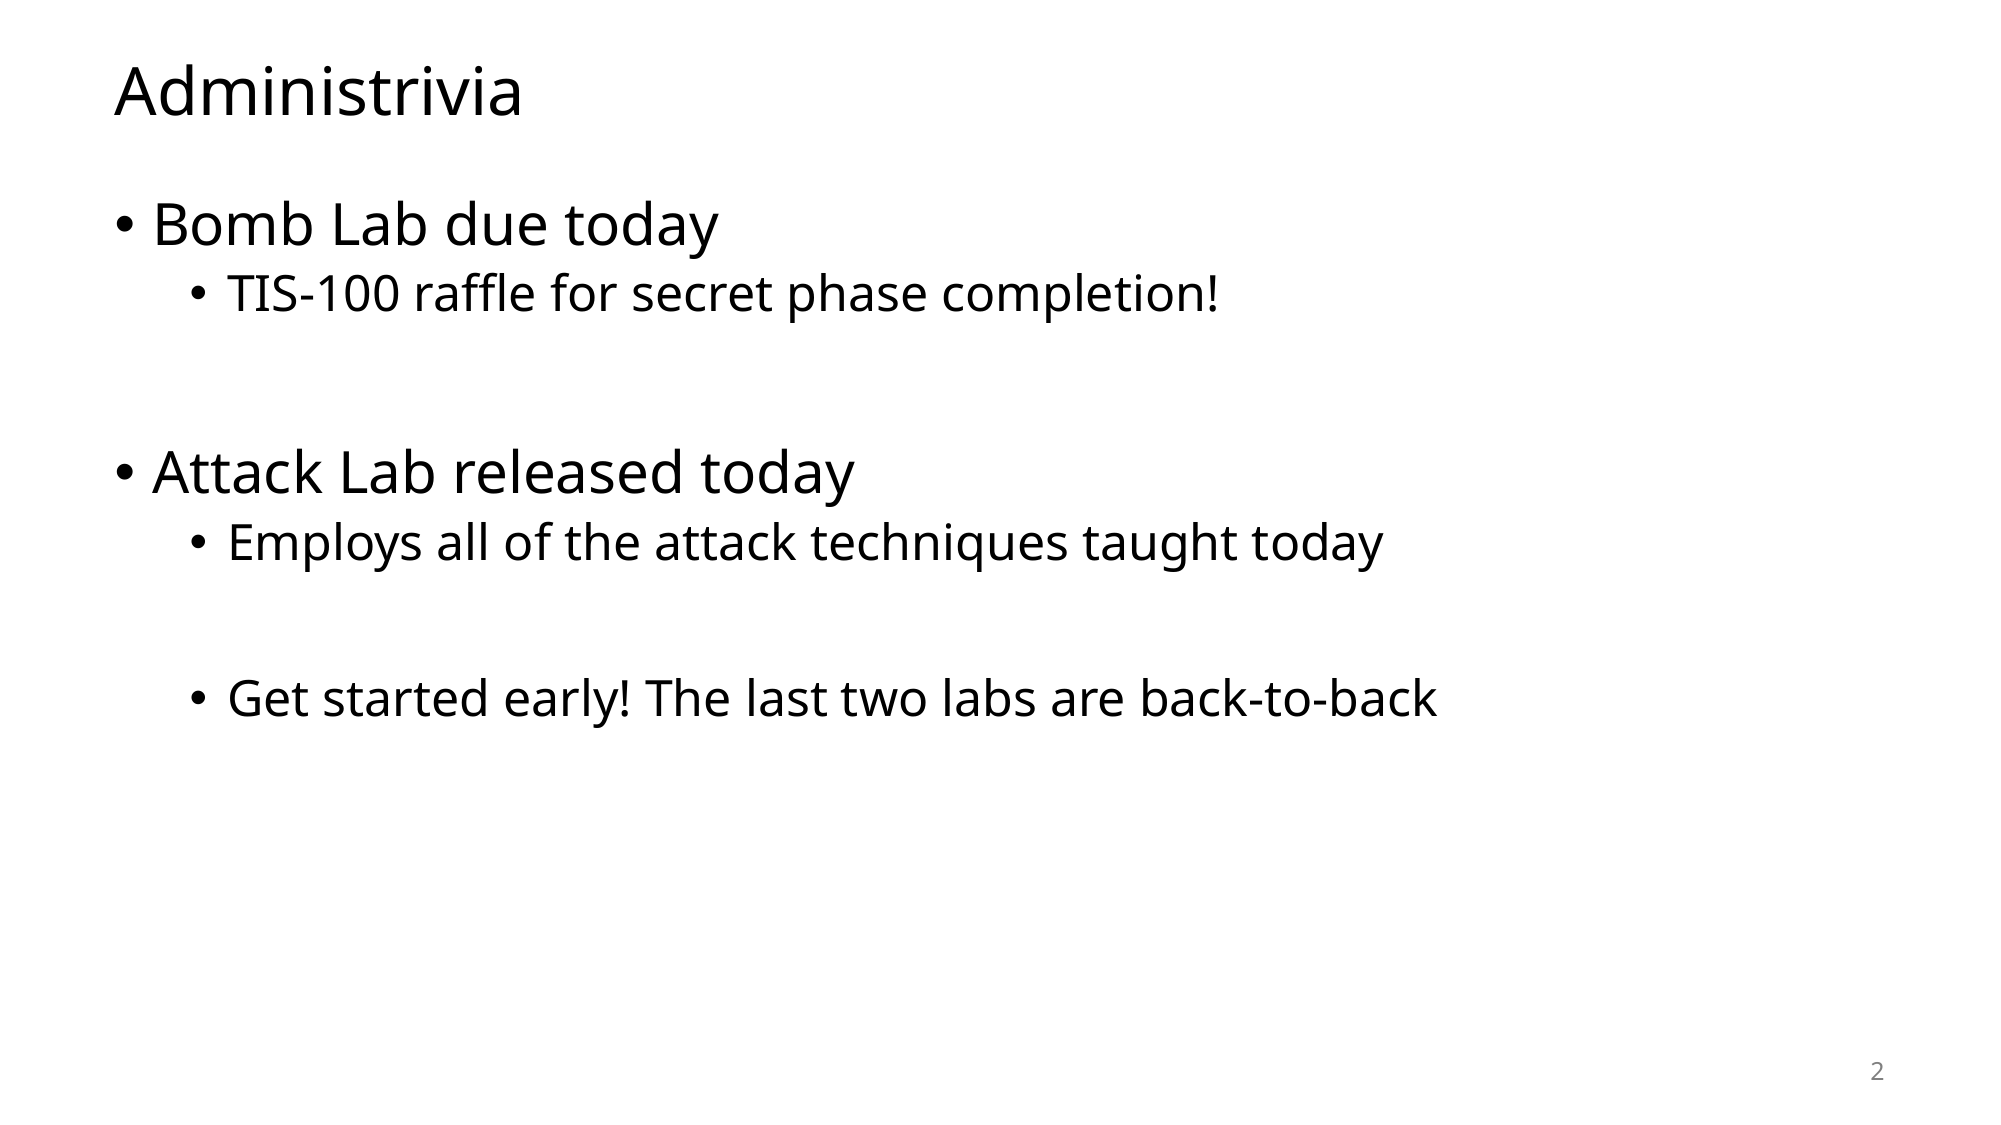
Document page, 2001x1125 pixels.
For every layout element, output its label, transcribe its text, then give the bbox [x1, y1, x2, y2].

slide_number 2 [1749, 1042, 1900, 1103]
title Administrivia [99, 37, 1900, 150]
list Bomb Lab due today TIS-100 raffle for secret phase completion! Attack Lab released today Employs all of the attack techniques taught today Get started early! The last two labs are back-to-back [99, 187, 1900, 1013]
